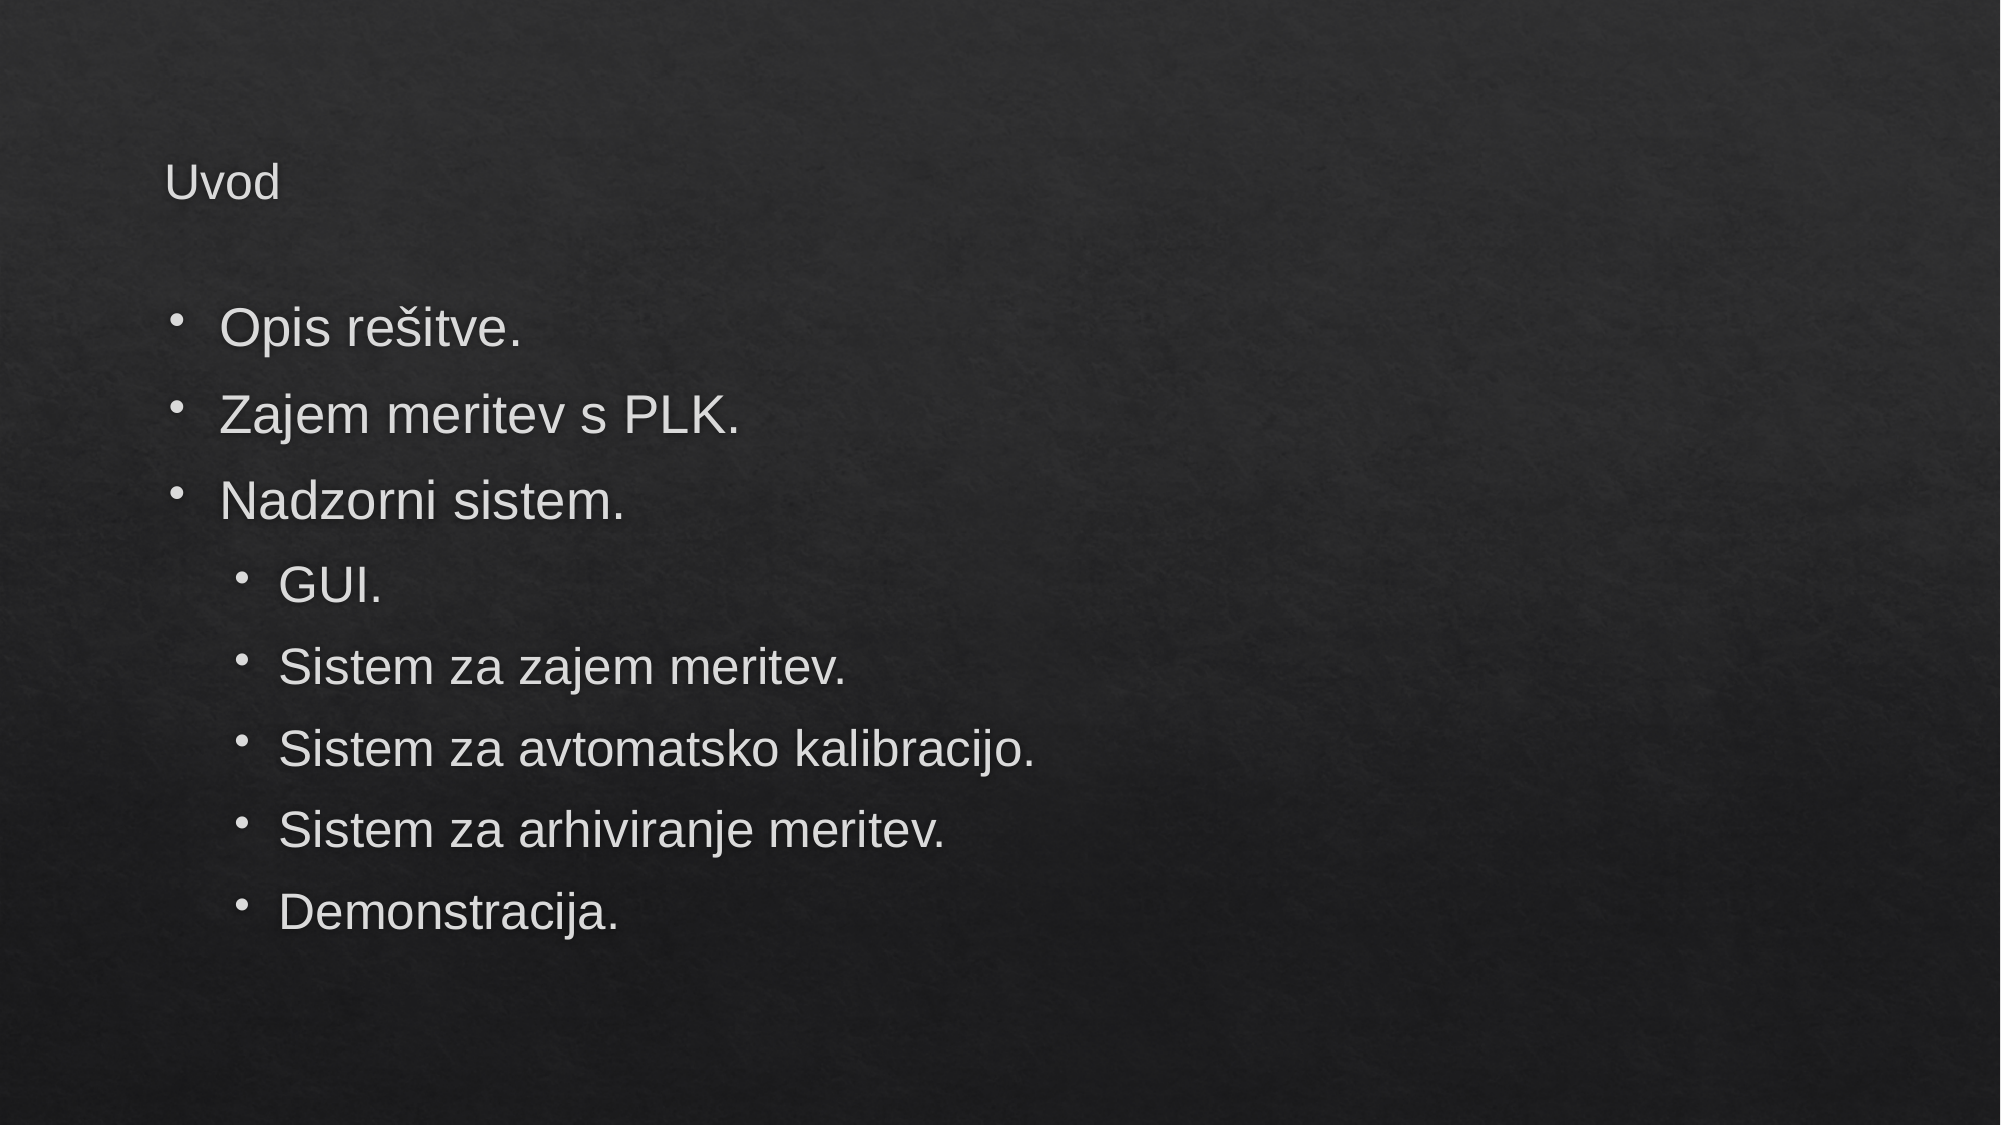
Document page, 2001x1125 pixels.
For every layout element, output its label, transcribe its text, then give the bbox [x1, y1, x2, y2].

title Uvod [149, 99, 1849, 260]
list Opis rešitve. Zajem meritev s PLK. Nadzorni sistem. GUI. Sistem za zajem meritev. Sistem za avtomatsko kalibracijo. Sistem za arhiviranje meritev. Demonstracija. [149, 284, 1849, 950]
